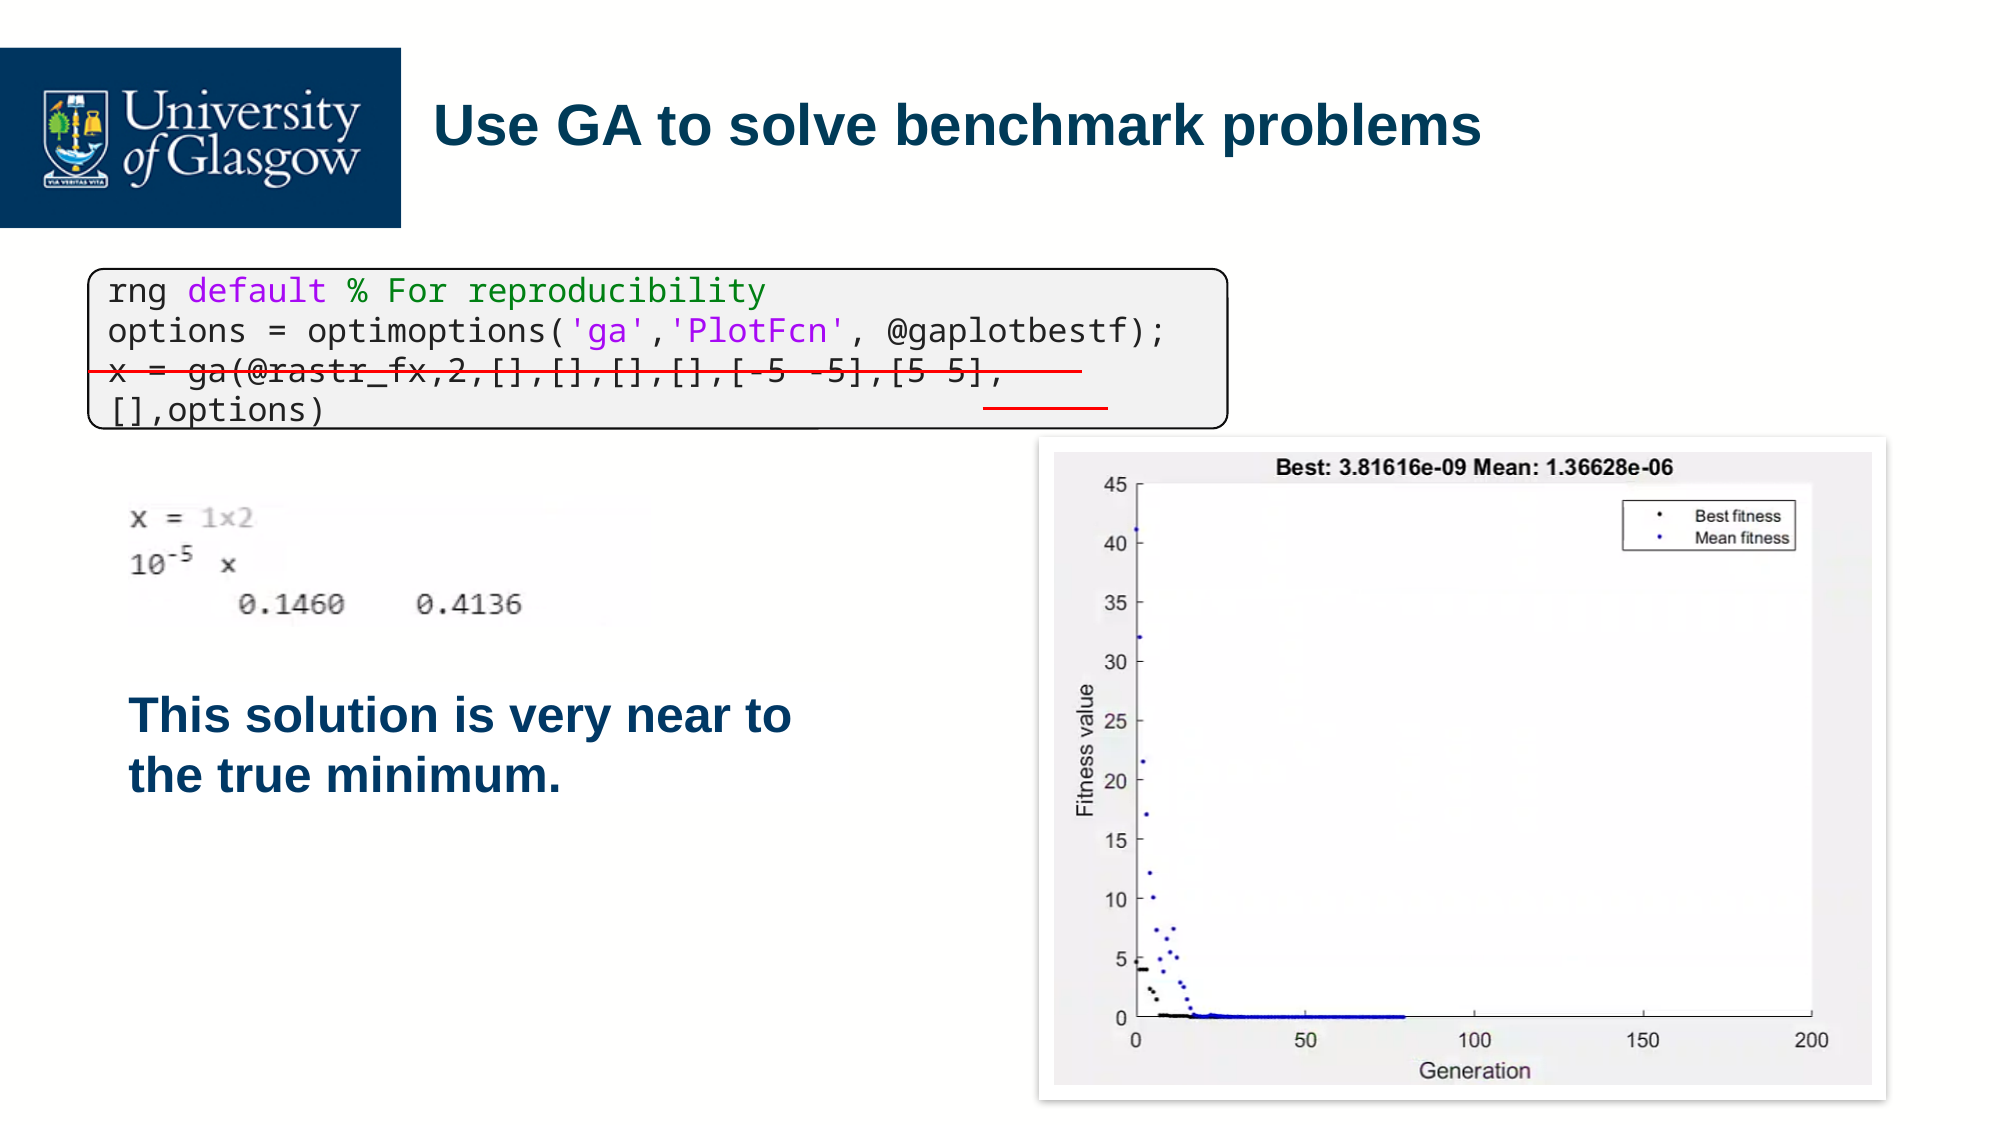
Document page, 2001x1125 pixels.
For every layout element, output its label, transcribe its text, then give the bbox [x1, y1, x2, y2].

picture [0, 0, 2000, 1125]
title Use GA to solve benchmark problems [418, 87, 1930, 234]
text_box rng default % For reproducibility options = optimoptions('ga','PlotFcn', @gaplotbestf); x = ga(@rastr_fx,2,[],[],[],[],[-5 -5],[5 5],[],options) [87, 267, 1229, 430]
text_box This solution is very near to the true minimum. [128, 682, 850, 803]
